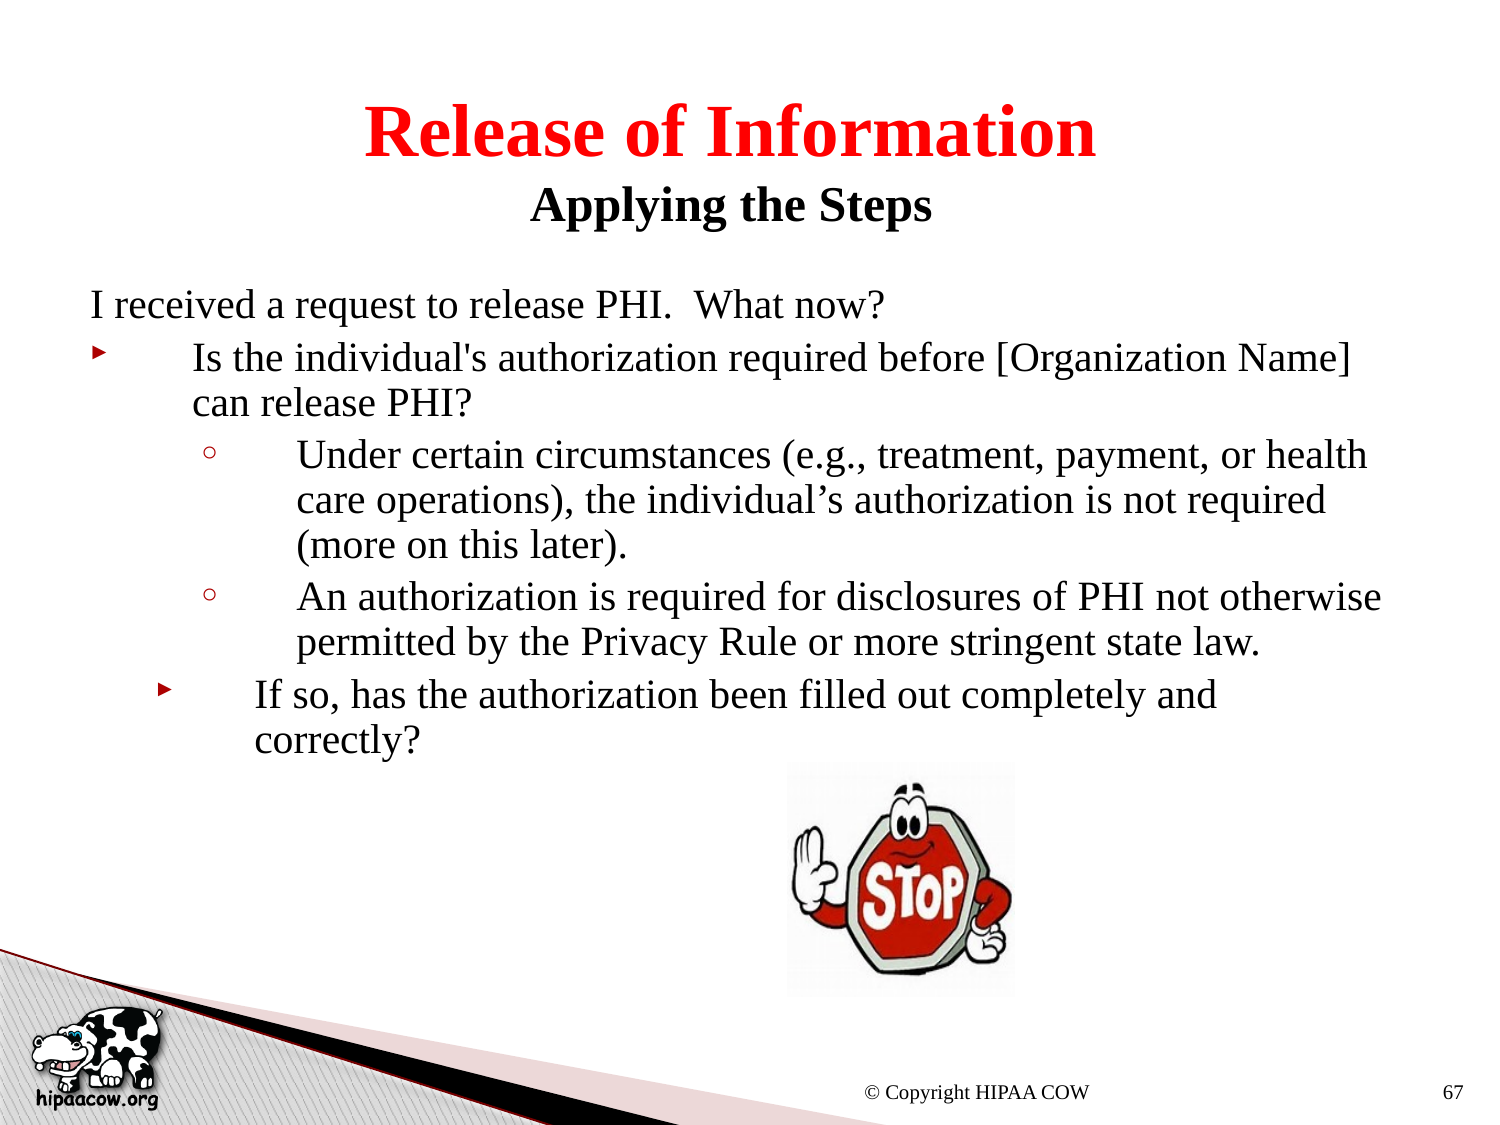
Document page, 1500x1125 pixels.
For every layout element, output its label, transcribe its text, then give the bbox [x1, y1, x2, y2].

title Release of Information Applying the Steps [137, 62, 1325, 250]
slide_number 67 [1418, 1051, 1479, 1112]
list I received a request to release PHI. What now? Is the individual's authorization required before [Organization Name] can release PHI? Under certain circumstances (e.g., treatment, payment, or health care operations), the individual’s authorization is not required (more on this later). An authorization is required for disclosures of PHI not otherwise permitted by the Privacy Rule or more stringent state law. If so, has the authorization been filled out completely and correctly? [74, 274, 1401, 826]
picture [24, 999, 175, 1111]
footer © Copyright HIPAA COW [718, 1051, 1105, 1112]
picture [787, 762, 1016, 998]
